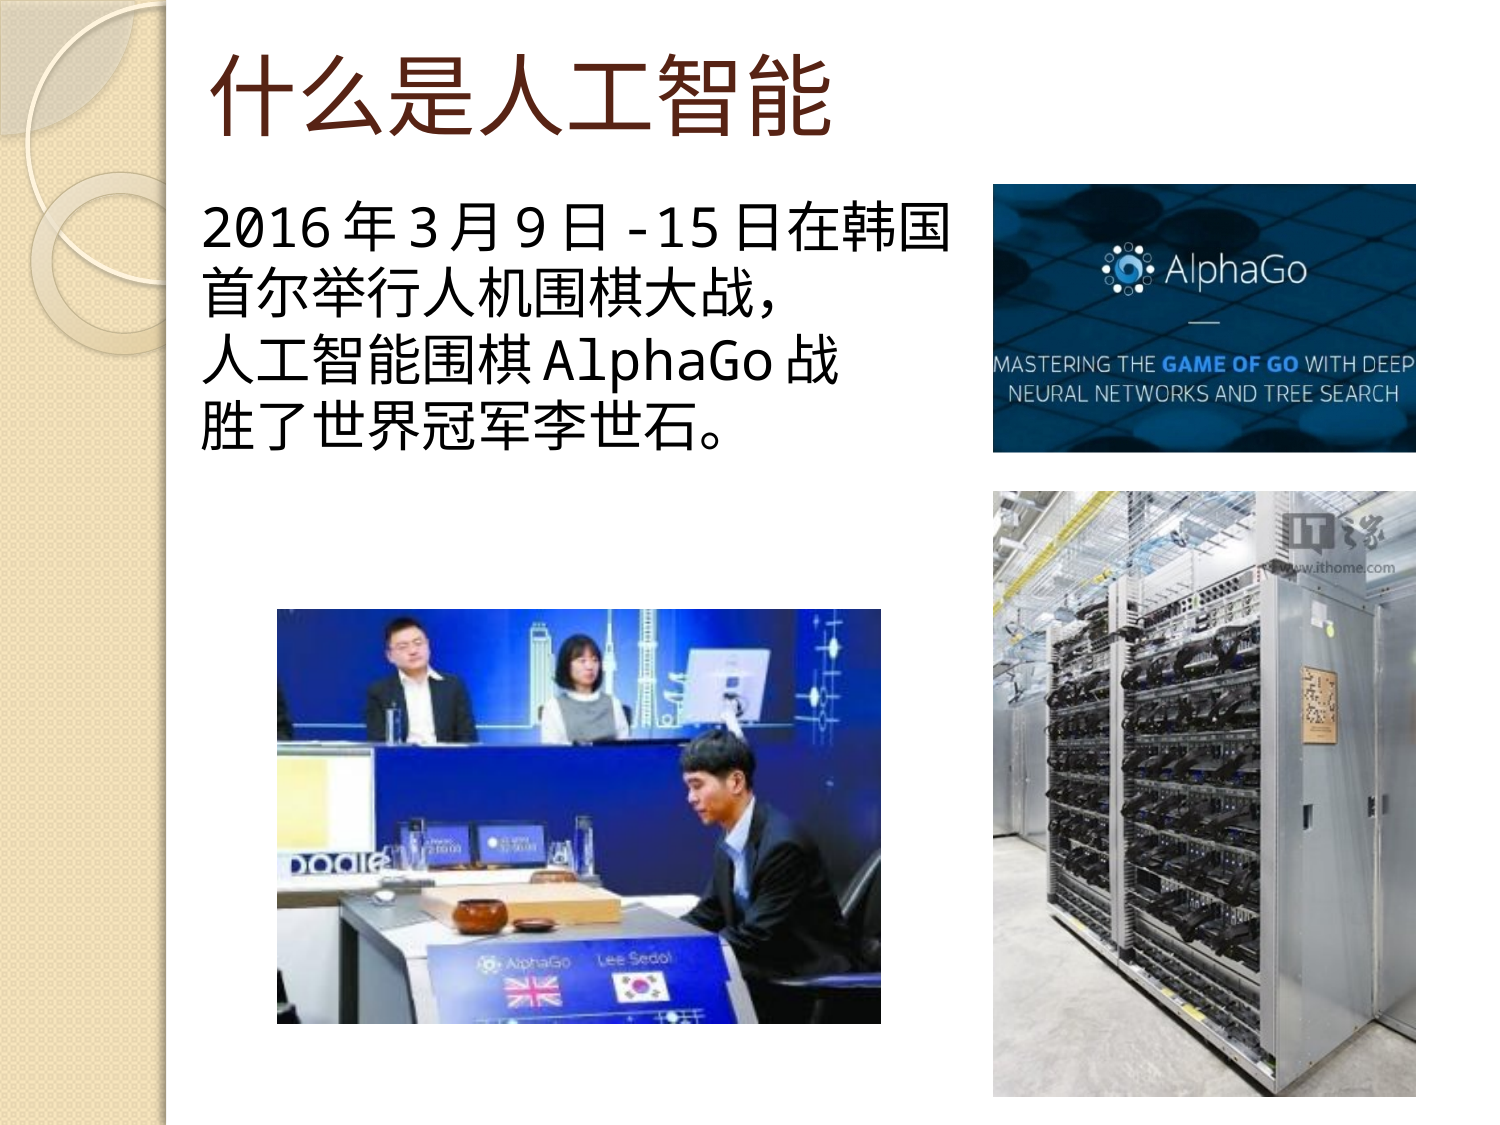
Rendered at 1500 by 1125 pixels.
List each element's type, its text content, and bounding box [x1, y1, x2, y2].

text_box 2016年3月9日-15日在韩国 首尔举行人机围棋大战， 人工智能围棋AlphaGo战 胜了世界冠军李世石。 [185, 184, 1416, 466]
title 什么是人工智能 [192, 0, 1423, 188]
picture [993, 491, 1416, 1098]
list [277, 609, 881, 1024]
picture [993, 184, 1416, 453]
